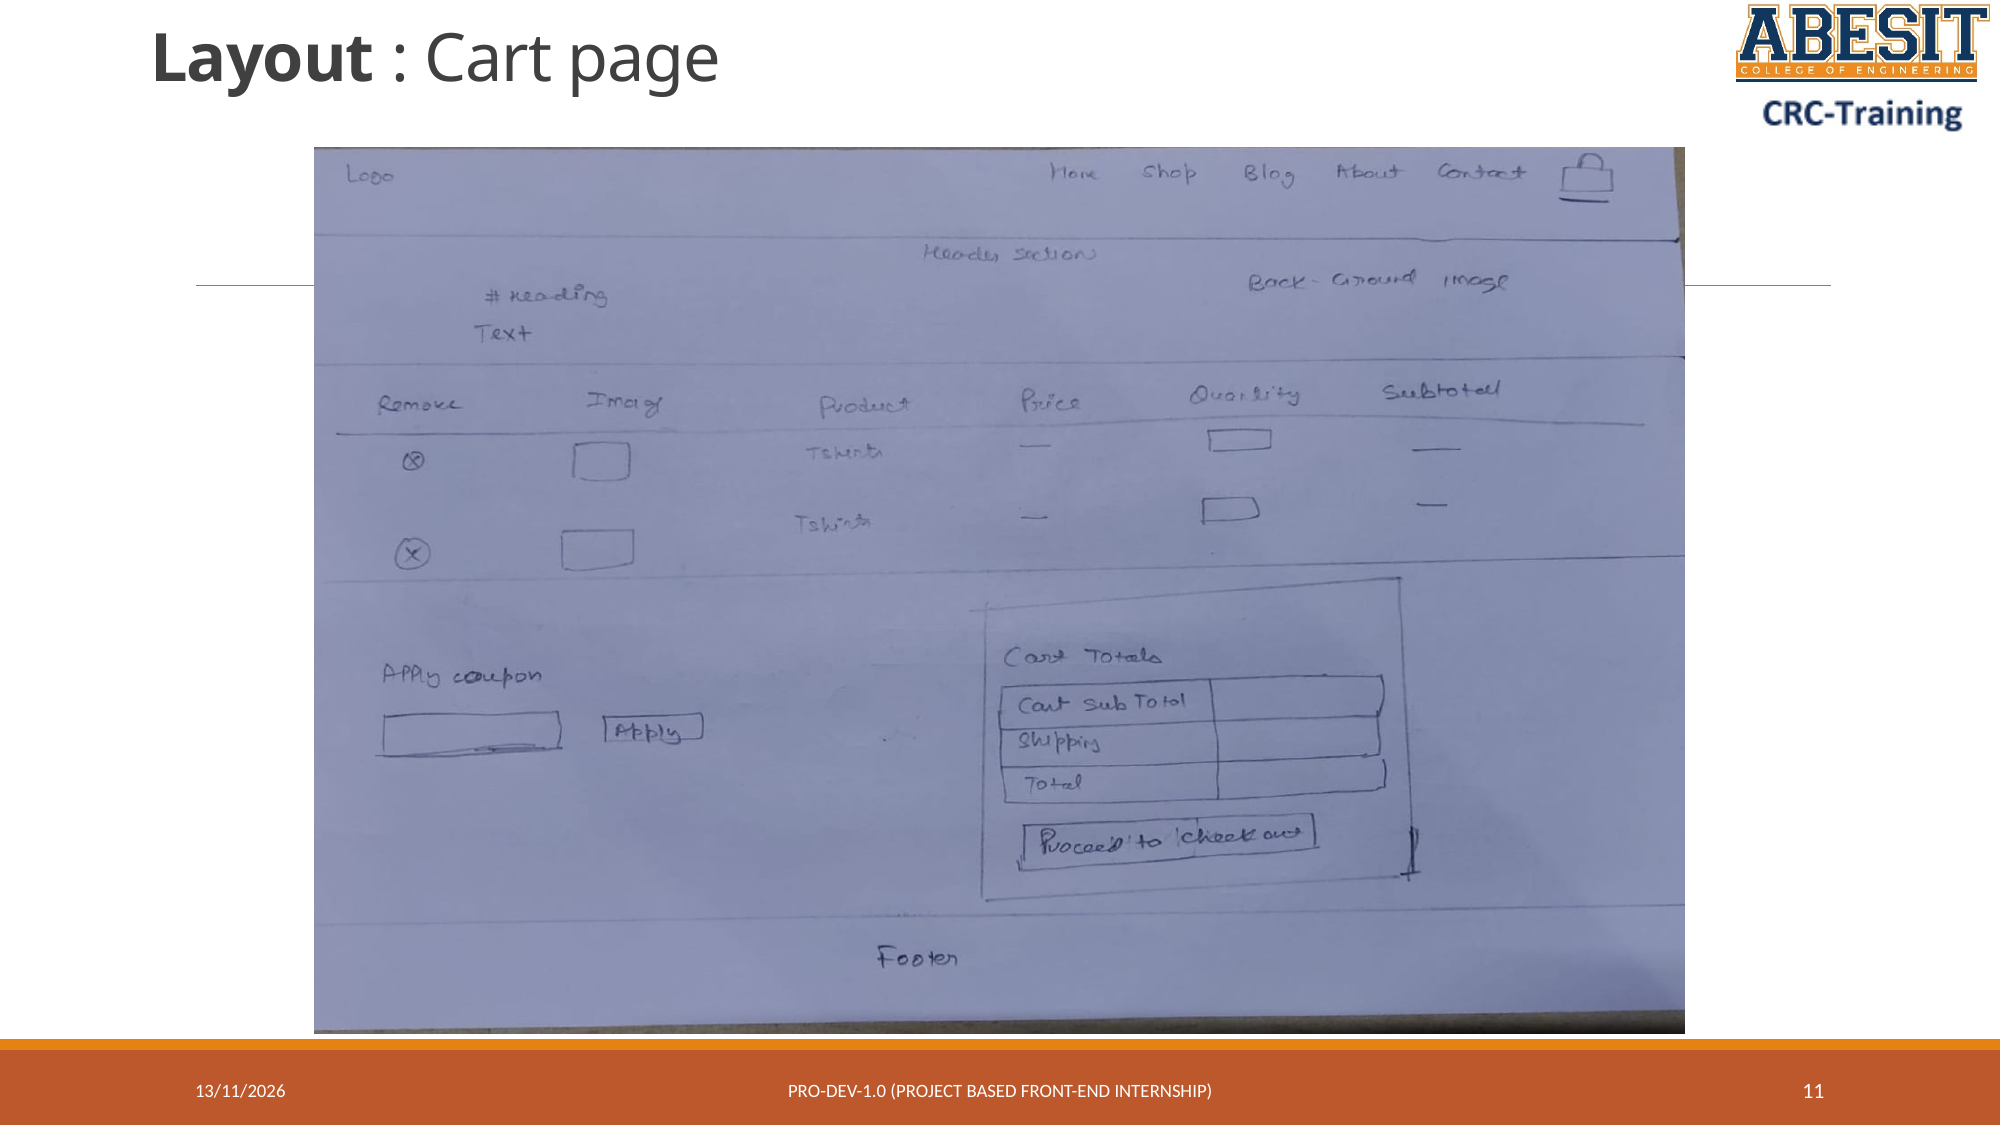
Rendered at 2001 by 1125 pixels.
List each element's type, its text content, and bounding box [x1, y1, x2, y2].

footer Pro-Dev-1.0 (project based front-end internship) [604, 1059, 1396, 1120]
title Layout : Cart page [135, 0, 1731, 183]
picture [1736, 0, 1990, 141]
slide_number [180, 1059, 586, 1120]
slide_number 11 [1624, 1059, 1840, 1120]
picture [314, 146, 1686, 1034]
